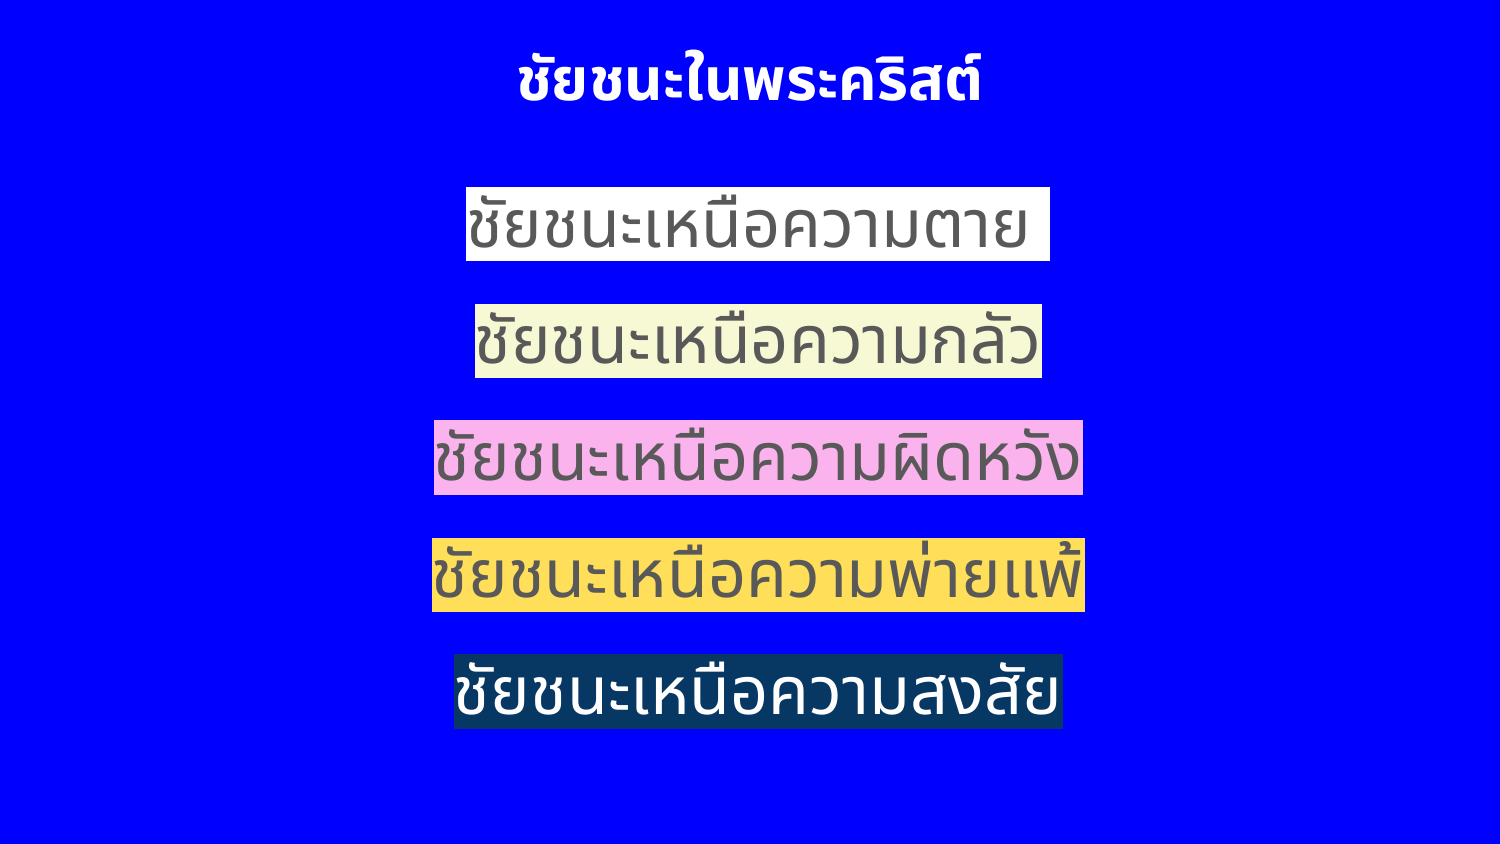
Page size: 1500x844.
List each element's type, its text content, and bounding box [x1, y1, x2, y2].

list ชัยชนะเหนือความตาย ชัยชนะเหนือความกลัว ชัยชนะเหนือความผิดหวัง ชัยชนะเหนือความพ่ายแพ้ ชัยชนะเหนือความสงสัย [130, 153, 1387, 721]
title ชัยชนะในพระคริสต์ [51, 25, 1449, 120]
